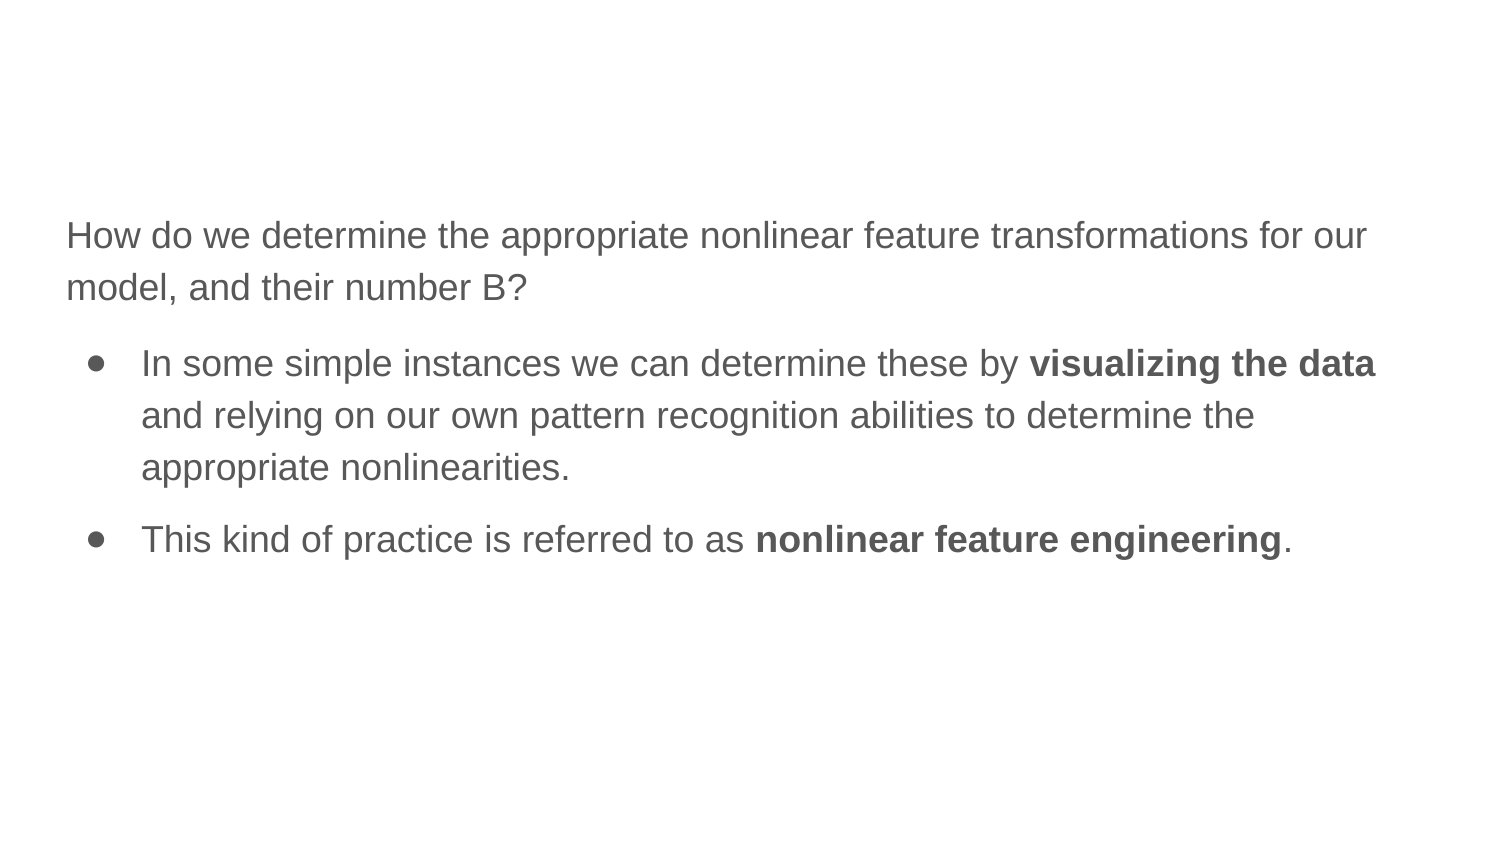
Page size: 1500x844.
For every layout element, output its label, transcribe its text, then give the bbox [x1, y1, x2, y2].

list How do we determine the appropriate nonlinear feature transformations for our model, and their number B? In some simple instances we can determine these by visualizing the data and relying on our own pattern recognition abilities to determine the appropriate nonlinearities. This kind of practice is referred to as nonlinear feature engineering. [50, 188, 1450, 750]
